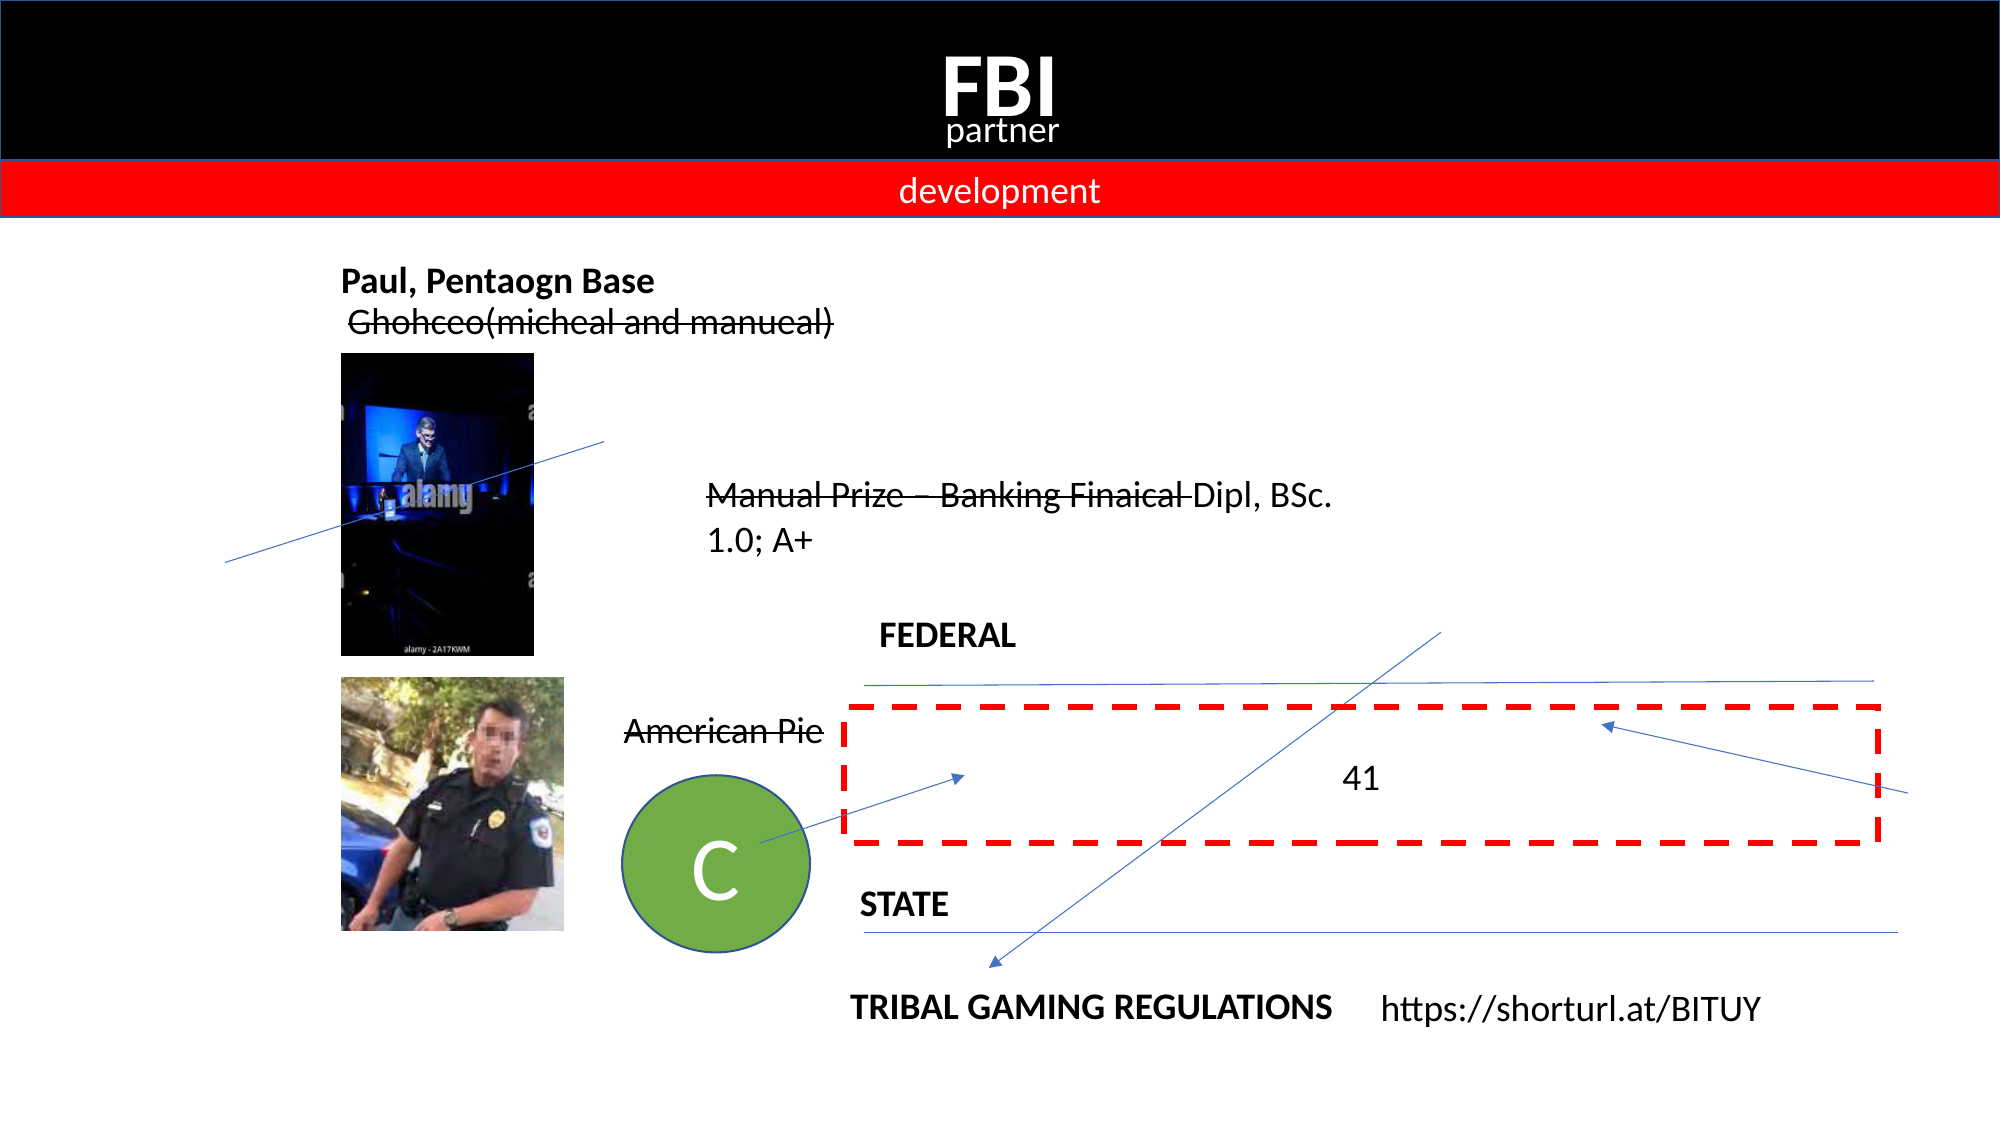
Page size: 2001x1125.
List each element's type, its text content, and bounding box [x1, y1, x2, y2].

picture [341, 563, 534, 657]
text_box Paul, Pentaogn Base [326, 248, 671, 309]
text_box https://shorturl.at/BITUY [1365, 976, 1777, 1037]
text_box STATE [844, 871, 964, 932]
text_box FBI [0, 0, 2000, 159]
text_box partner [930, 97, 1076, 158]
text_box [1441, 680, 1875, 686]
text_box Ghohceo(micheal and manueal) [332, 289, 849, 350]
text_box American Pie [608, 698, 839, 759]
text_box 41 [1441, 706, 1879, 844]
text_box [1601, 724, 1908, 793]
picture [341, 353, 534, 441]
text_box Manual Prize – Banking Finaical Dipl, BSc. 1.0; A+ [691, 462, 1365, 568]
text_box TRIBAL GAMING REGULATIONS [835, 974, 1349, 1035]
picture [341, 676, 564, 931]
text_box C [621, 774, 812, 954]
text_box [224, 441, 605, 563]
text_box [863, 680, 988, 686]
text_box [759, 775, 965, 844]
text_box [988, 632, 1441, 968]
text_box 41 [843, 706, 988, 844]
text_box development [0, 159, 2000, 218]
text_box FEDERAL [864, 602, 1032, 663]
